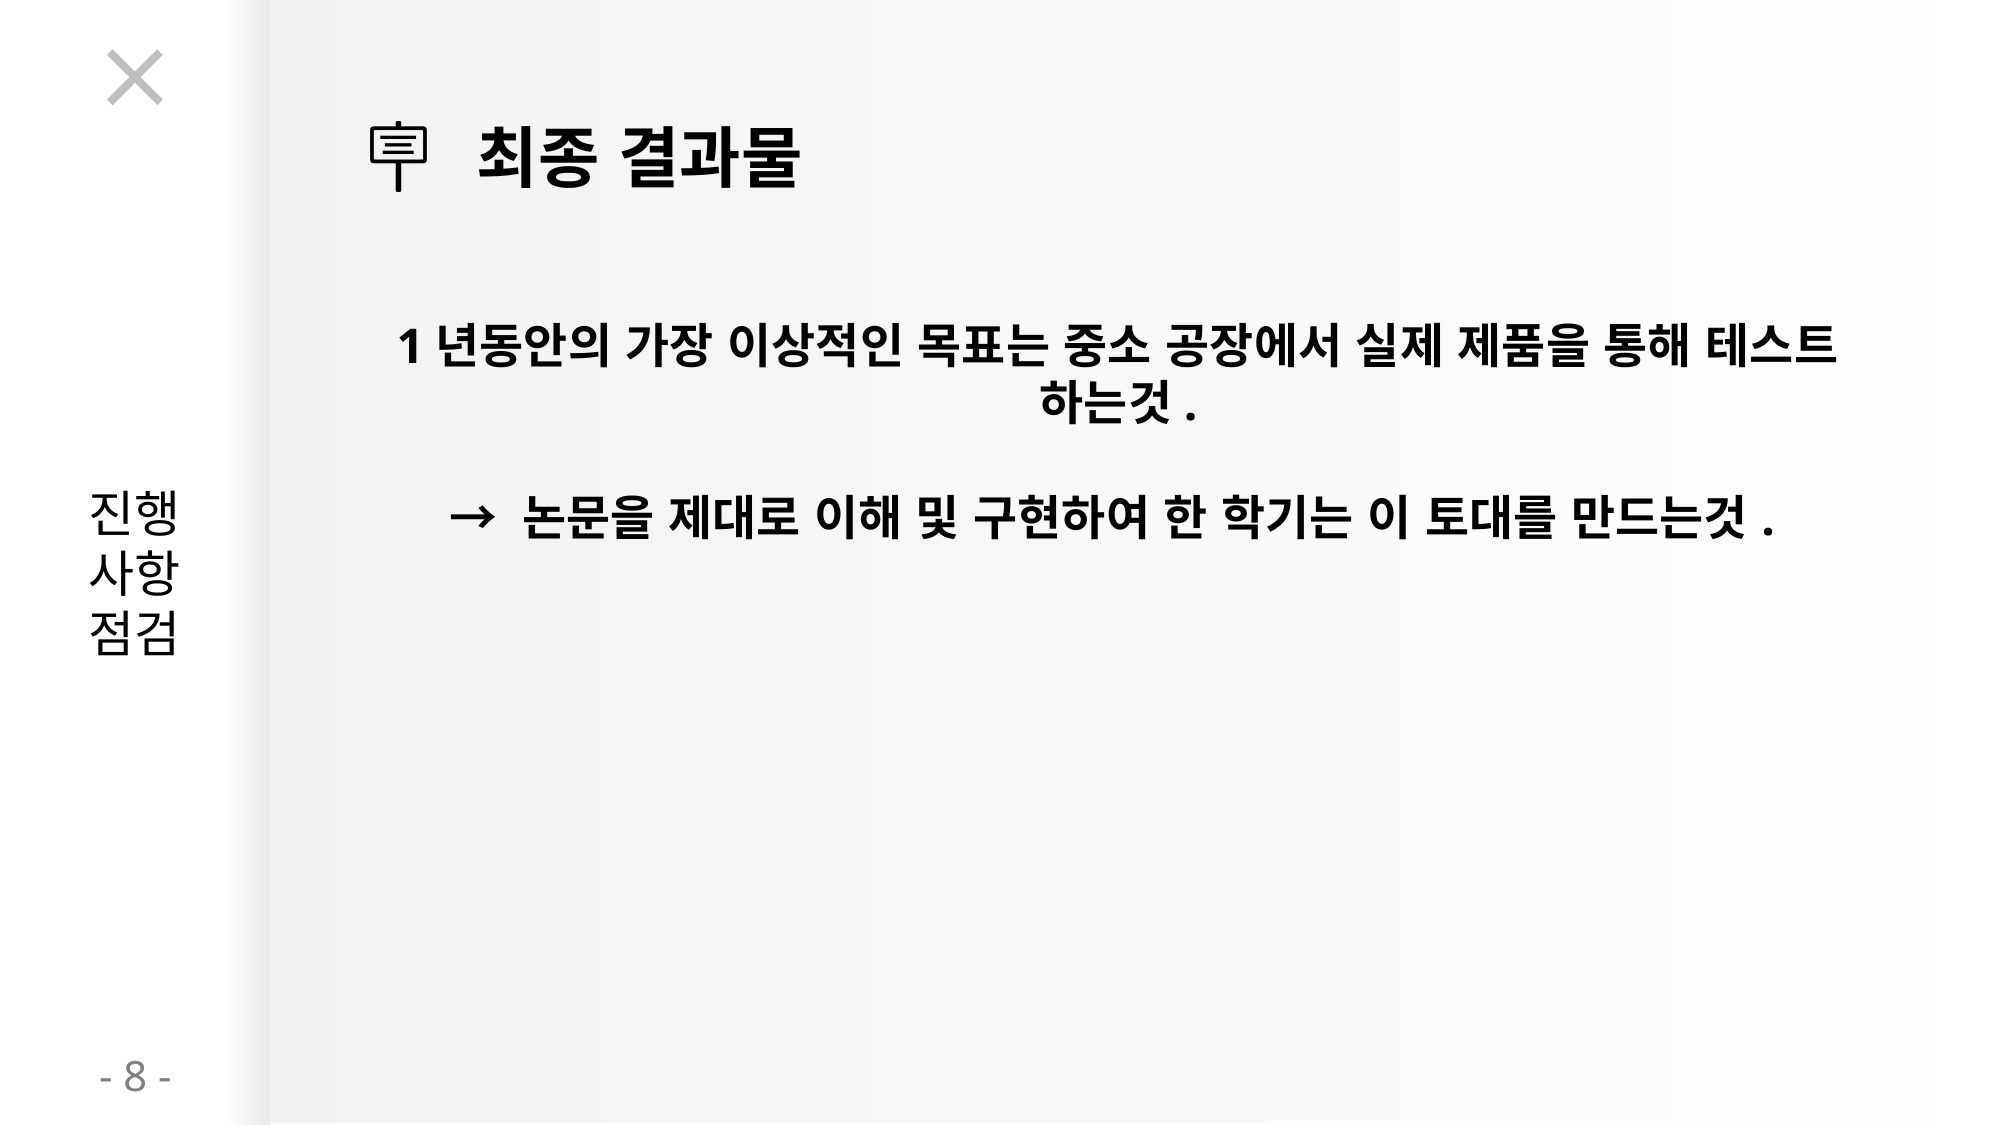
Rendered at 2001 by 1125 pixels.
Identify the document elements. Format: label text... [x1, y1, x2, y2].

text_box 진행 사항 점검 [74, 475, 196, 671]
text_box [99, 41, 171, 113]
text_box 1년동안의 가장 이상적인 목표는 중소 공장에서 실제 제품을 통해 테스트 하는것. → 논문을 제대로 이해 및 구현하여 한 학기는 이 토대를 만드는것. [360, 308, 1877, 553]
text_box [346, 101, 2000, 208]
text_box - 8 - [84, 1042, 187, 1108]
text_box [269, 0, 2000, 1123]
text_box [0, 0, 271, 1125]
